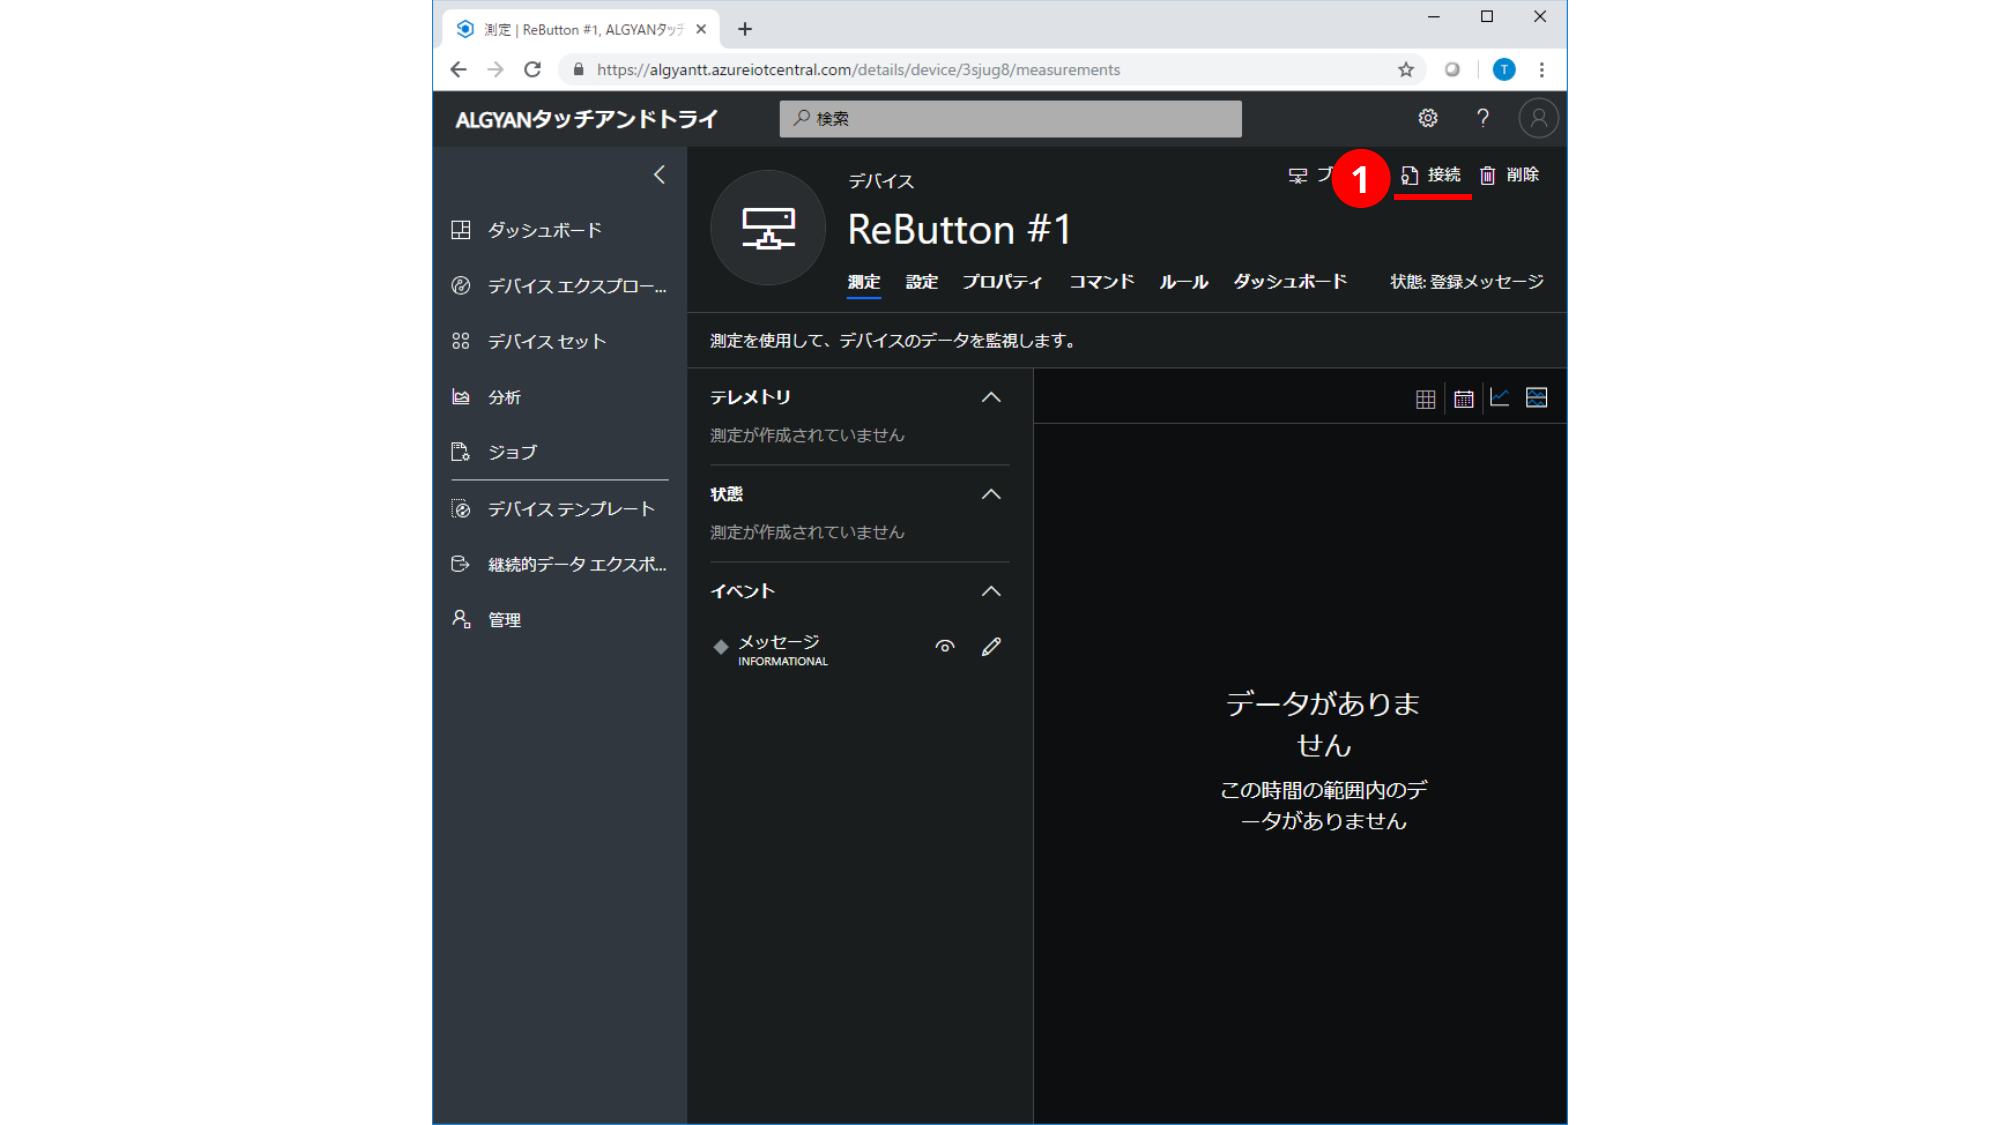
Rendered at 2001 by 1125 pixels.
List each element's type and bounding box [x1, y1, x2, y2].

picture [432, 0, 1568, 1125]
